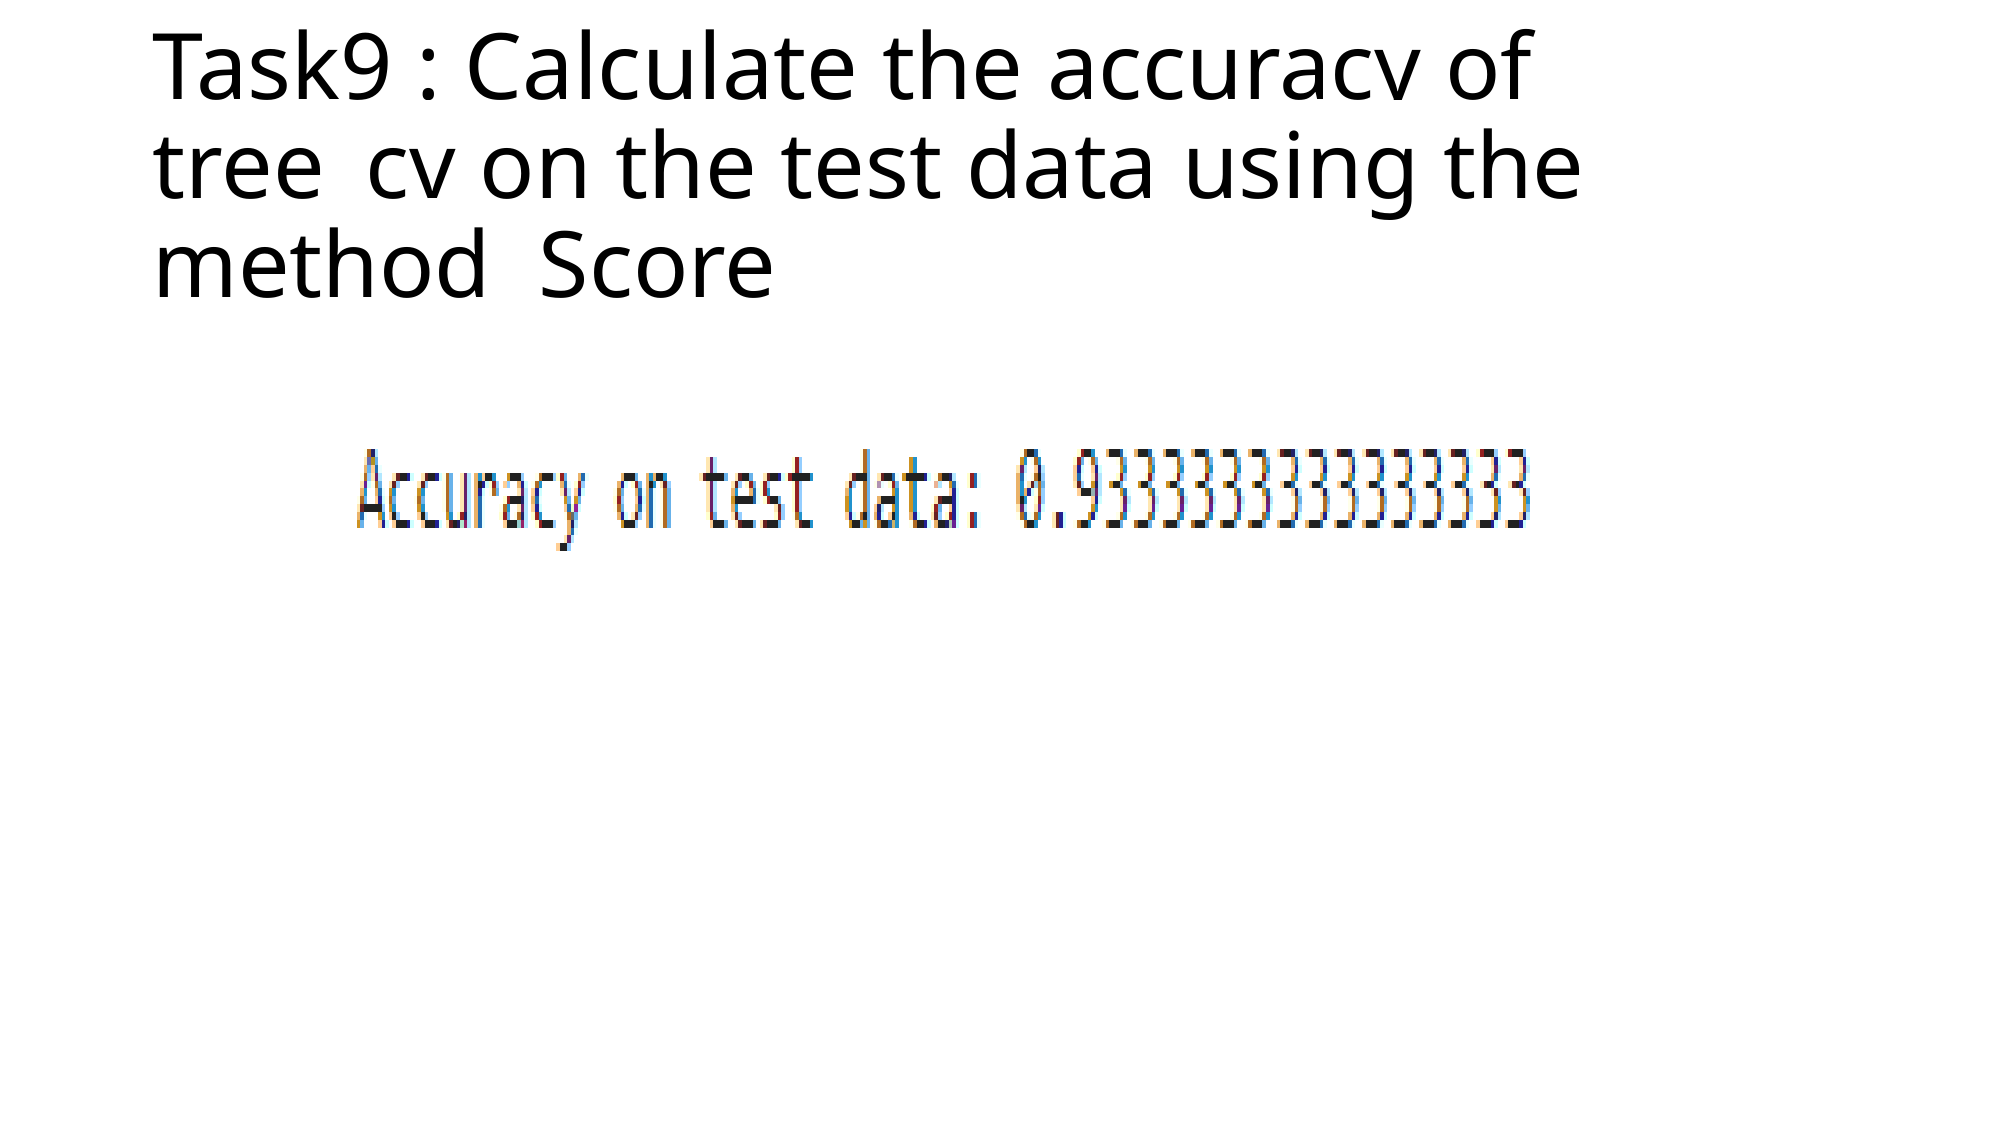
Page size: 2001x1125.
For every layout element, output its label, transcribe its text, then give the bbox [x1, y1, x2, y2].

title Task9 : Calculate the accuracy of tree_cv on the test data using the method Score [137, 59, 1863, 278]
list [343, 403, 1591, 700]
